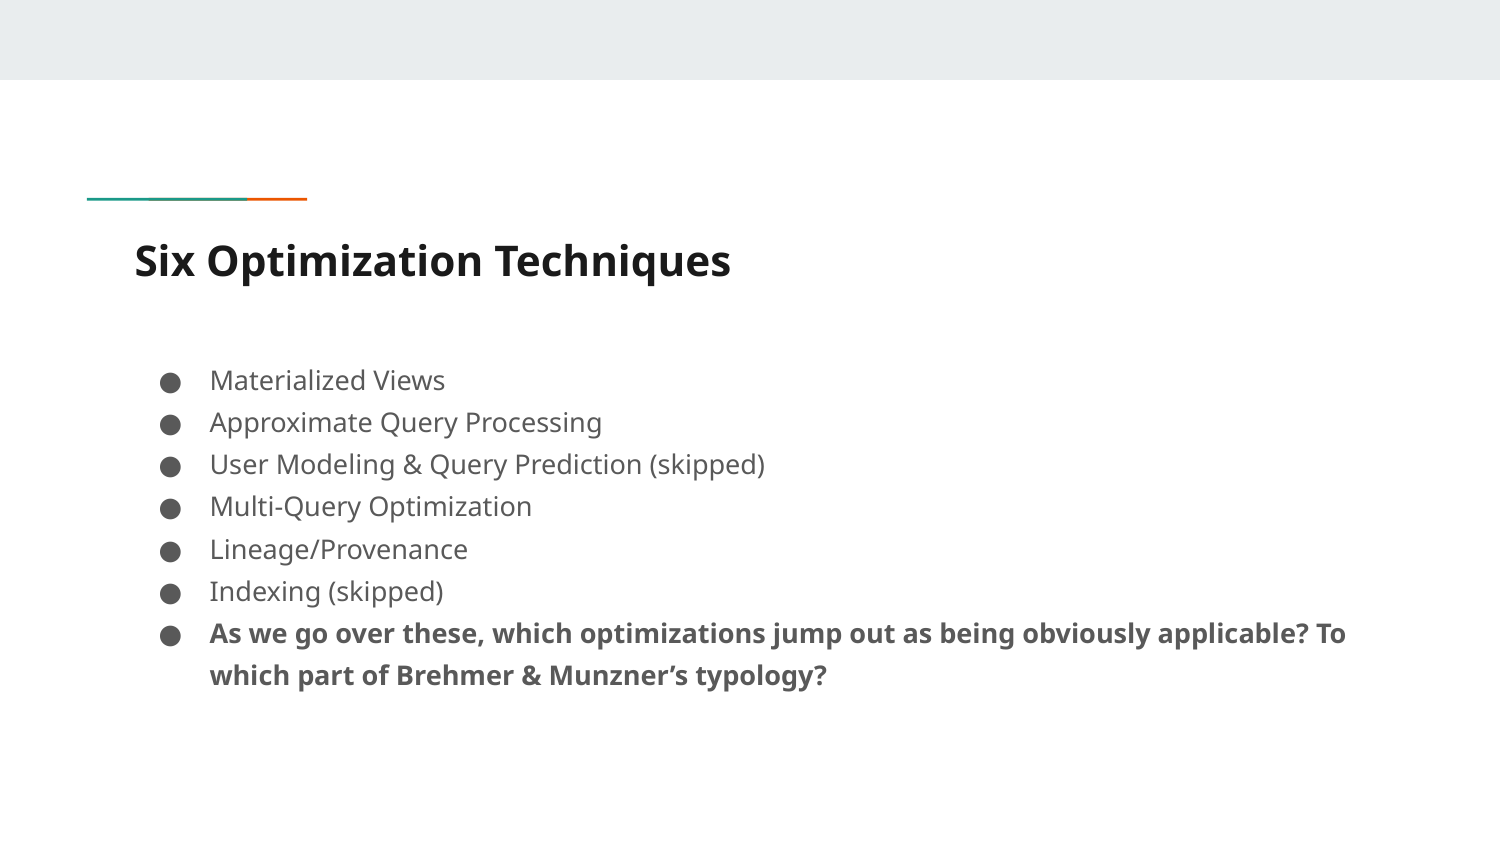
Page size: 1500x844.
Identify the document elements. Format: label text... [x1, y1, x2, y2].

title Six Optimization Techniques [119, 216, 1381, 305]
list Materialized Views Approximate Query Processing User Modeling & Query Prediction (skipped) Multi-Query Optimization Lineage/Provenance Indexing (skipped) As we go over these, which optimizations jump out as being obviously applicable? To which part of Brehmer & Munzner’s typology? [119, 341, 1381, 712]
